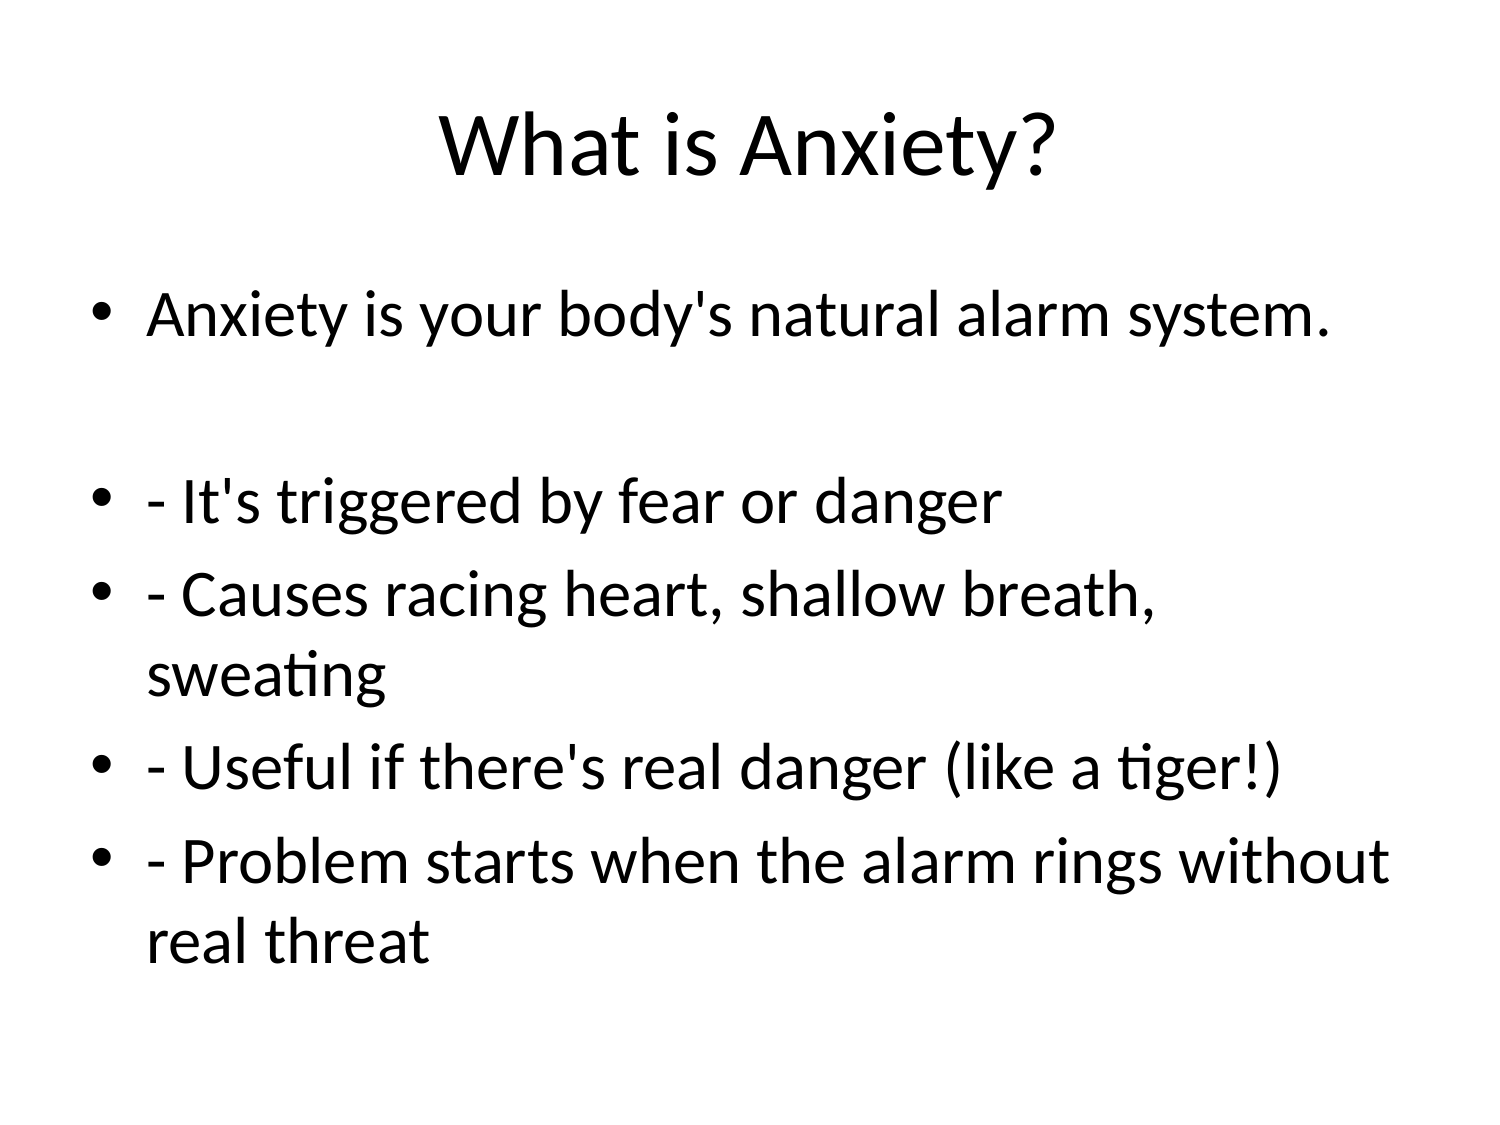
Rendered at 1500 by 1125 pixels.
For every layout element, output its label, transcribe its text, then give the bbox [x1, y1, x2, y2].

title What is Anxiety? [75, 45, 1425, 233]
list Anxiety is your body's natural alarm system. - It's triggered by fear or danger - Causes racing heart, shallow breath, sweating - Useful if there's real danger (like a tiger!) - Problem starts when the alarm rings without real threat [75, 262, 1425, 1005]
